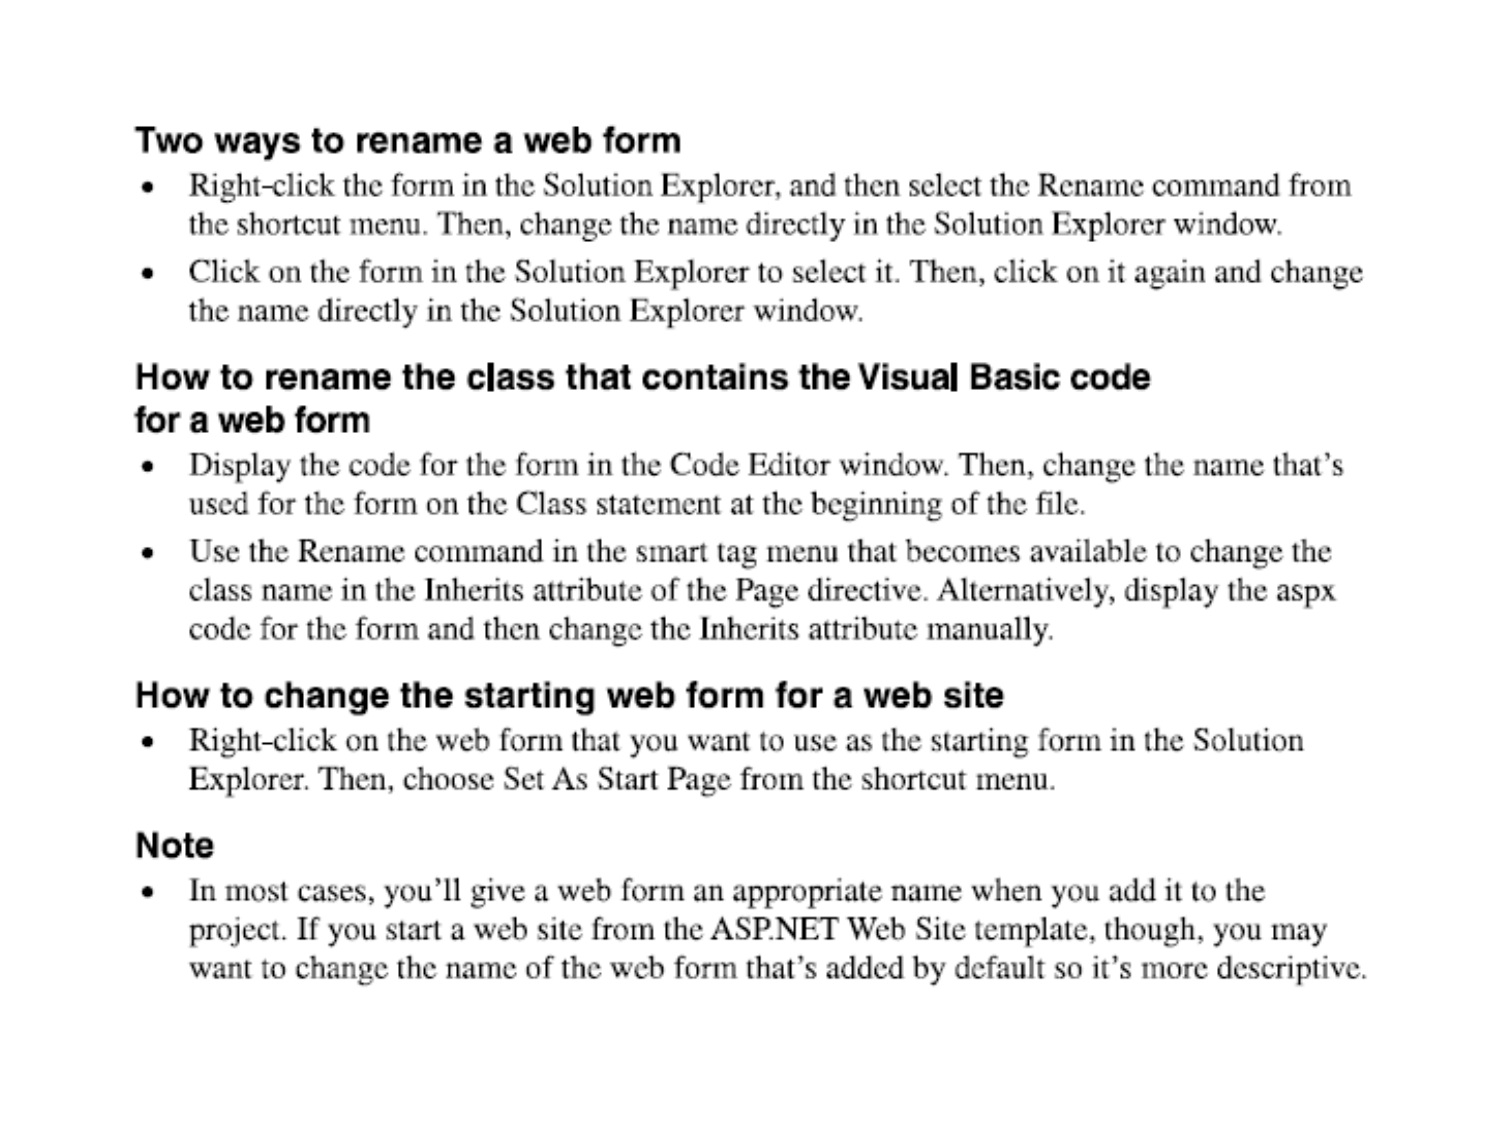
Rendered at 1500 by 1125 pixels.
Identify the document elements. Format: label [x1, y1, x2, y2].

picture [99, 112, 1413, 1013]
